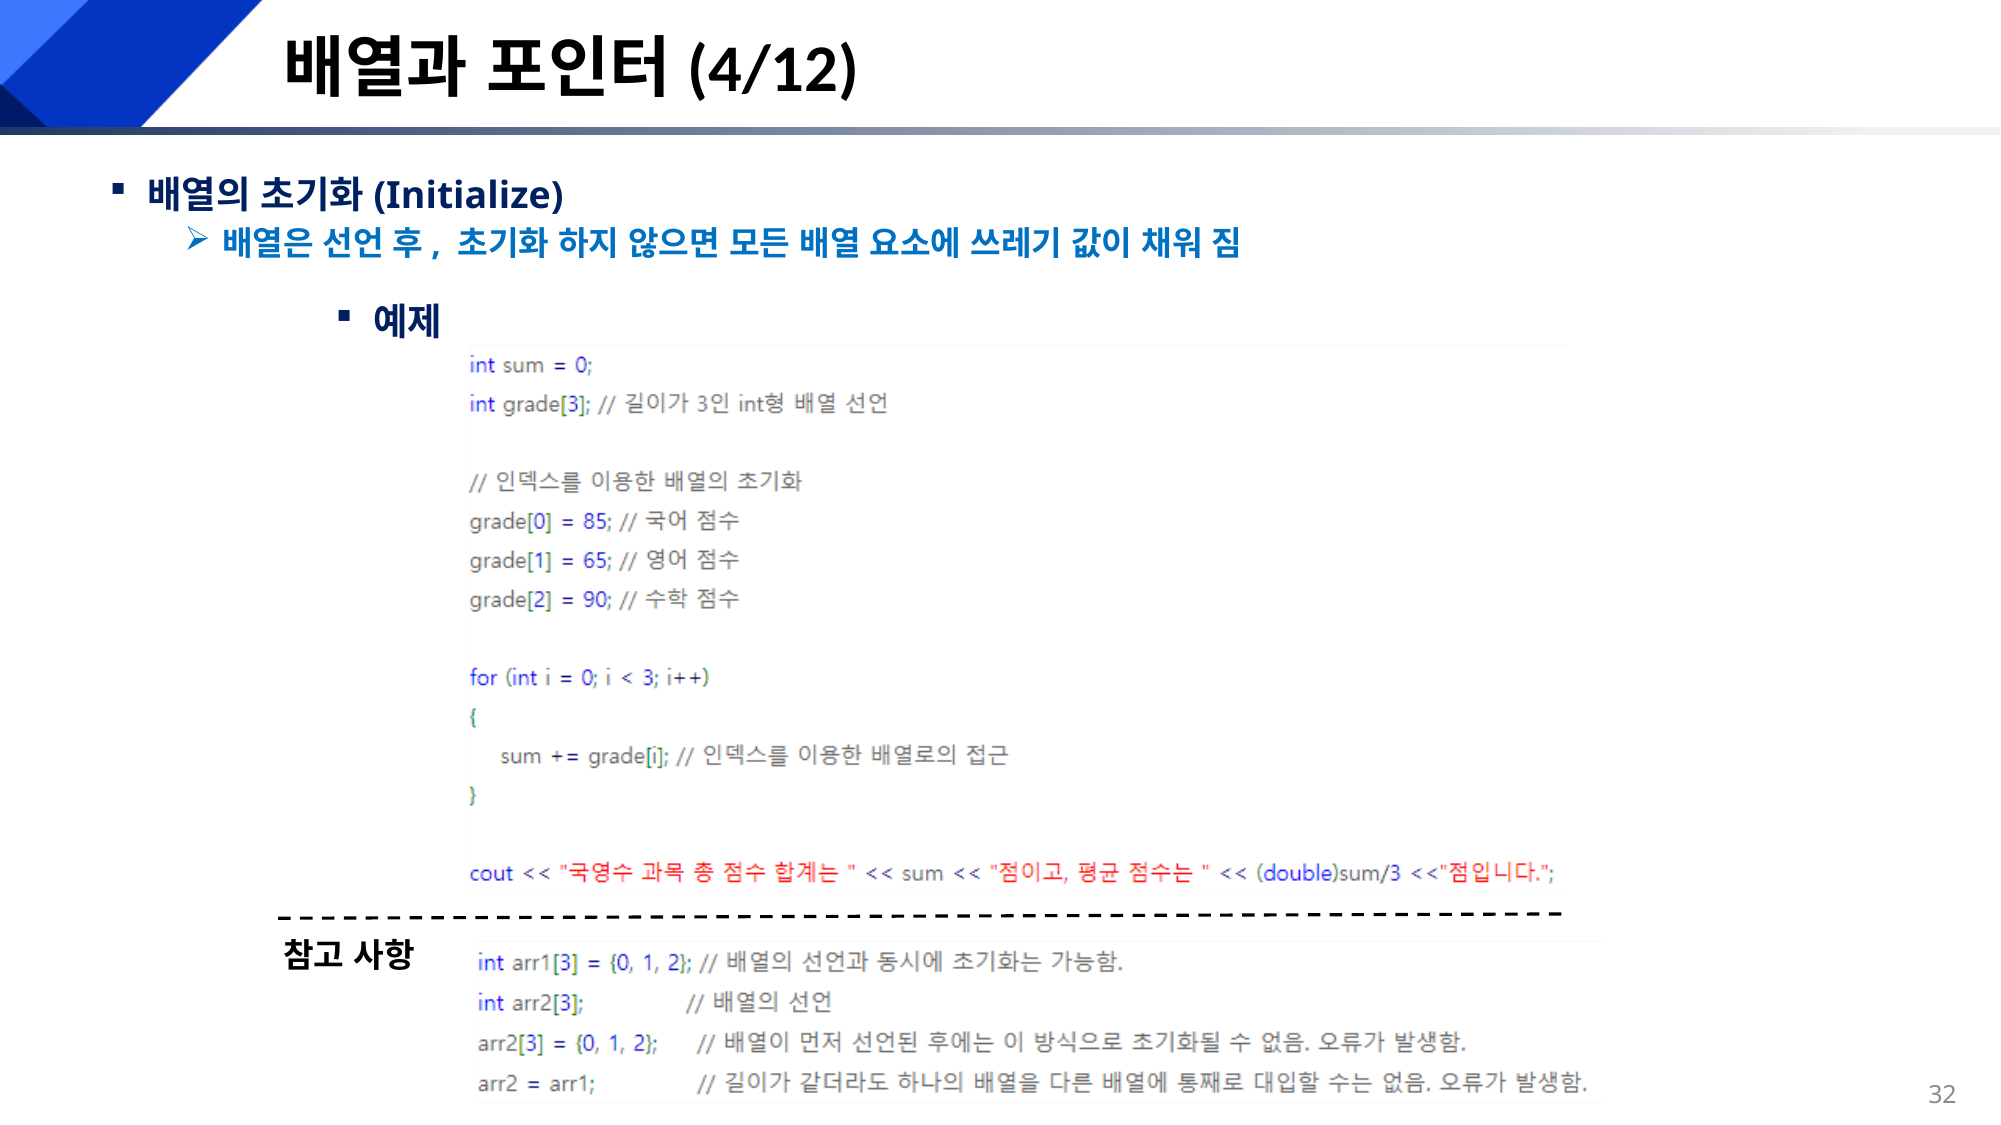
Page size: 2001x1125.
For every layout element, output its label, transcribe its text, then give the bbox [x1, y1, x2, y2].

list 배열의 초기화(Initialize) 배열은 선언 후, 초기화 하지 않으면 모든 배열 요소에 쓰레기 값이 채워 짐 [94, 168, 1906, 928]
picture [0, 0, 264, 127]
picture [465, 332, 1568, 909]
text_box 예제 [320, 295, 1568, 411]
slide_number 31 [1885, 1065, 2000, 1125]
title 배열과 포인터(4/12) [225, 24, 1971, 116]
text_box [278, 913, 1568, 919]
text_box 참고 사항 [268, 922, 699, 983]
picture [465, 927, 1607, 1122]
